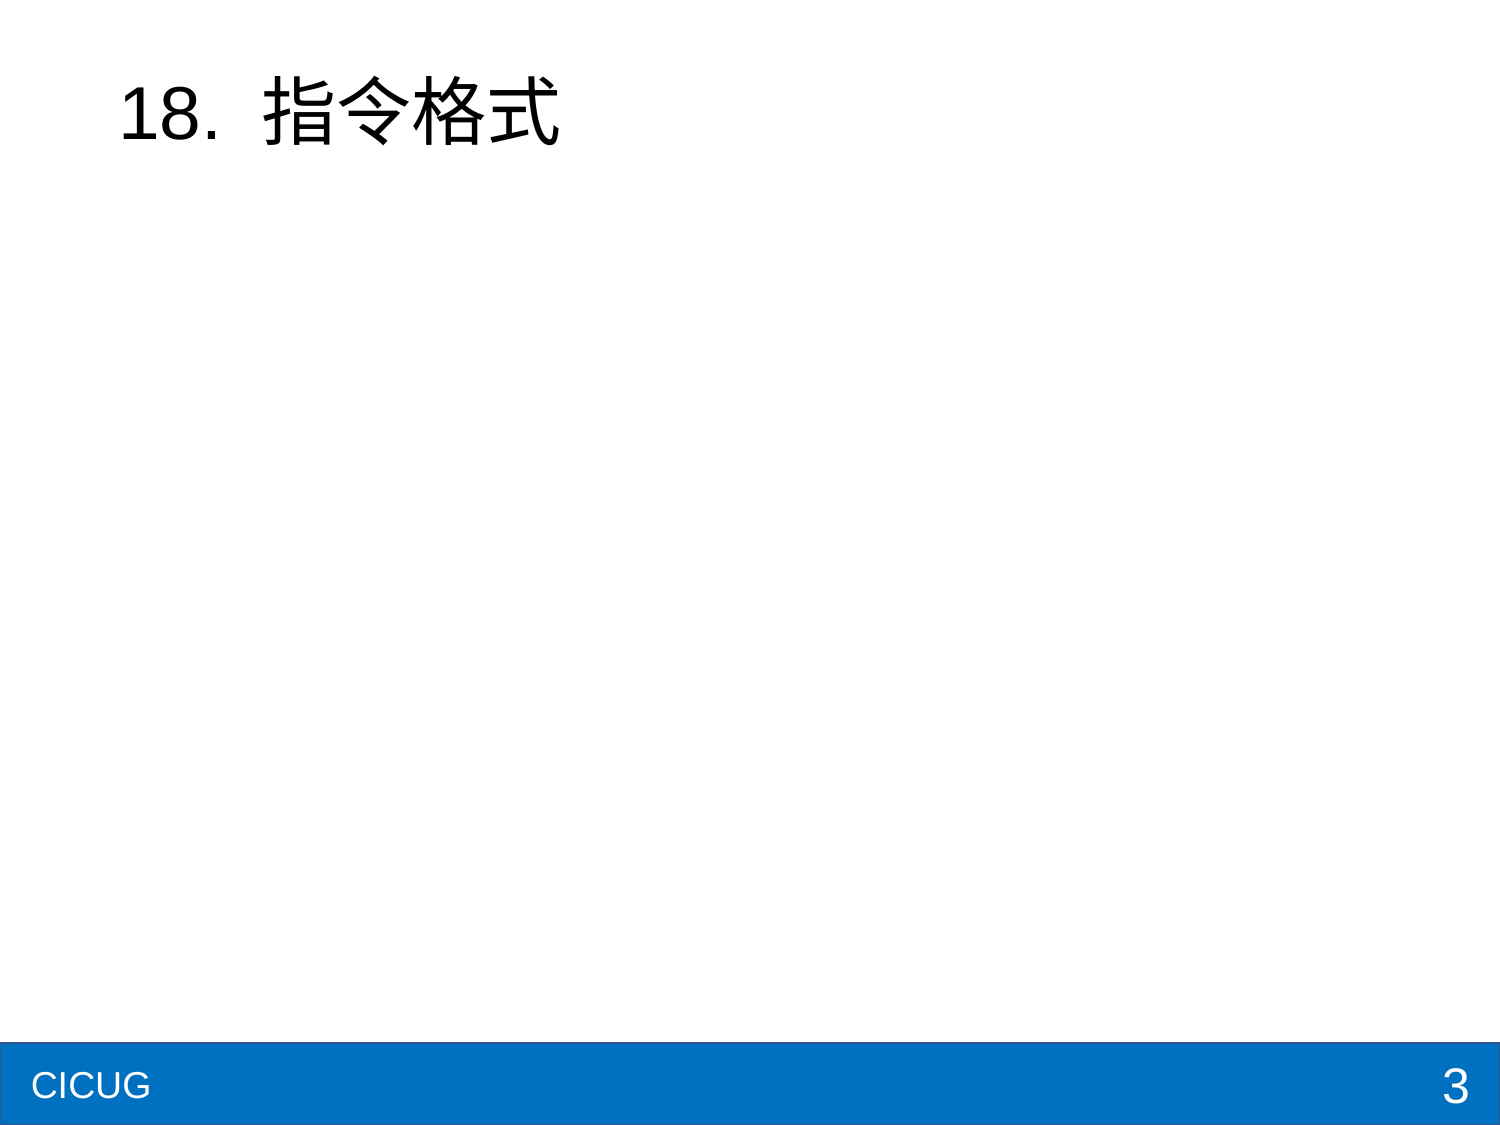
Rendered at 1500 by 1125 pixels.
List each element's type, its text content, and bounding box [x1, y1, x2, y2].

title 18. 指令格式 [103, 59, 1397, 171]
slide_number 3 [1147, 1054, 1485, 1114]
